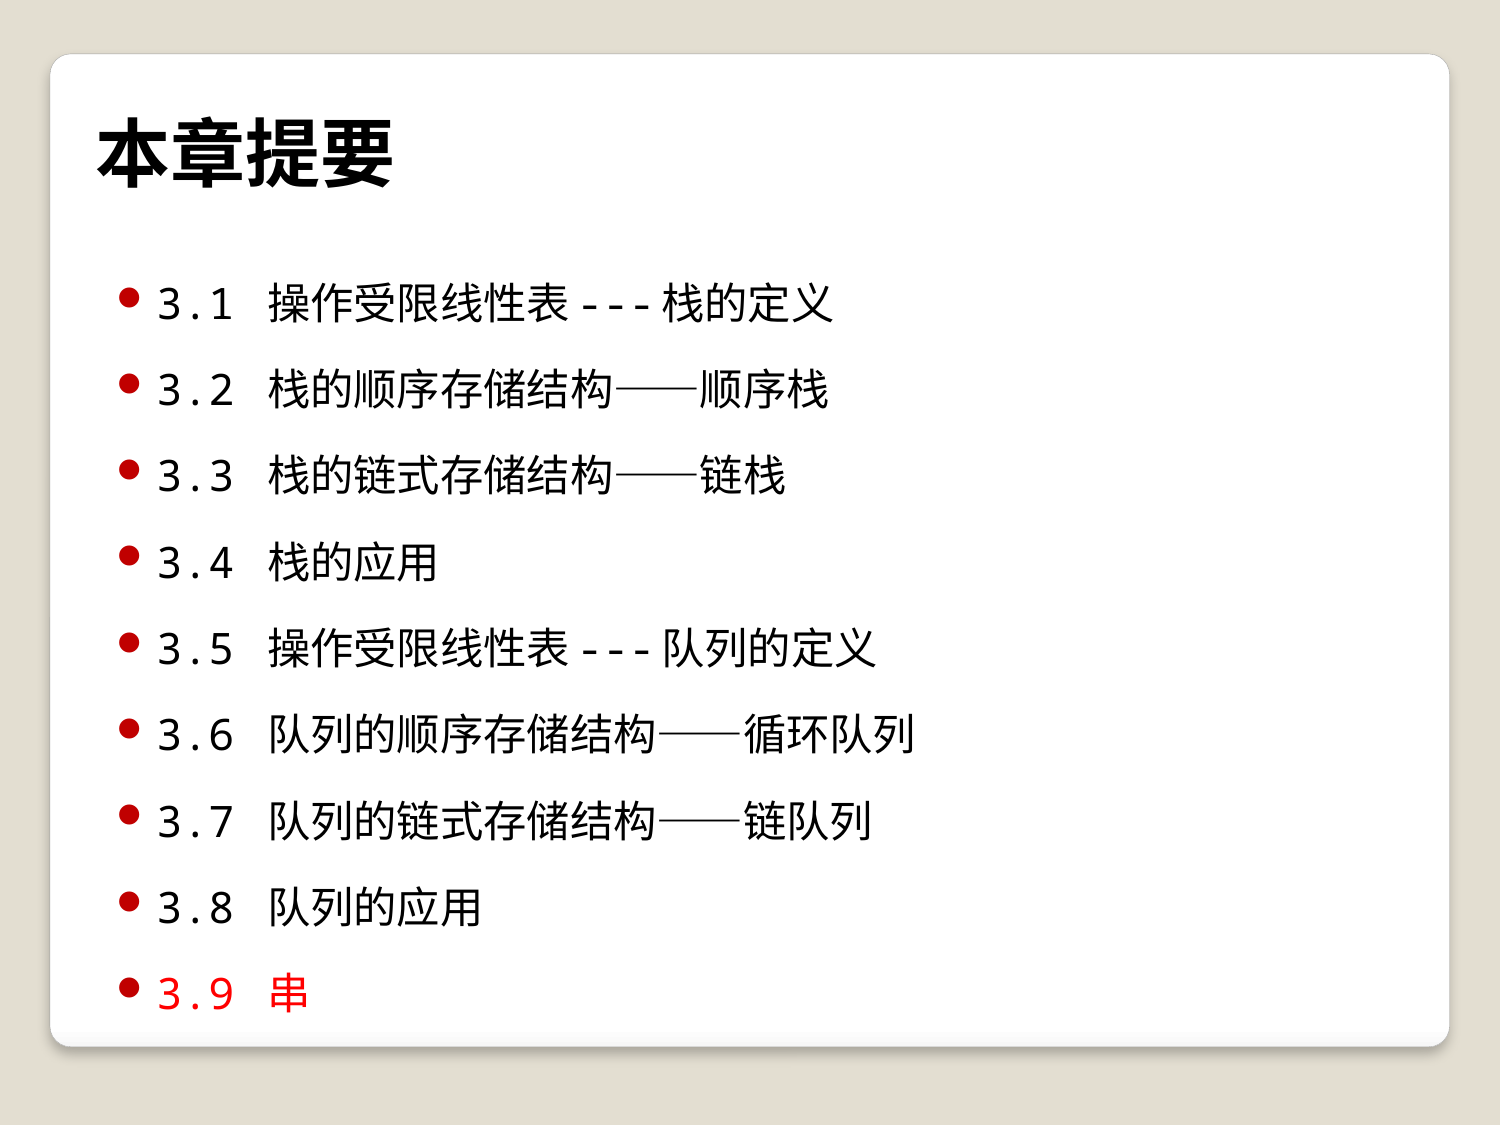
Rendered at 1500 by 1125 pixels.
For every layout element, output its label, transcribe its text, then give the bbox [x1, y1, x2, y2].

title 本章提要 [81, 78, 1424, 204]
list 3.1 操作受限线性表---栈的定义 3.2 栈的顺序存储结构——顺序栈 3.3 栈的链式存储结构——链栈 3.4 栈的应用 3.5 操作受限线性表---队列的定义 3.6 队列的顺序存储结构——循环队列 3.7 队列的链式存储结构——链队列 3.8 队列的应用 3.9 串 [86, 210, 1430, 1037]
